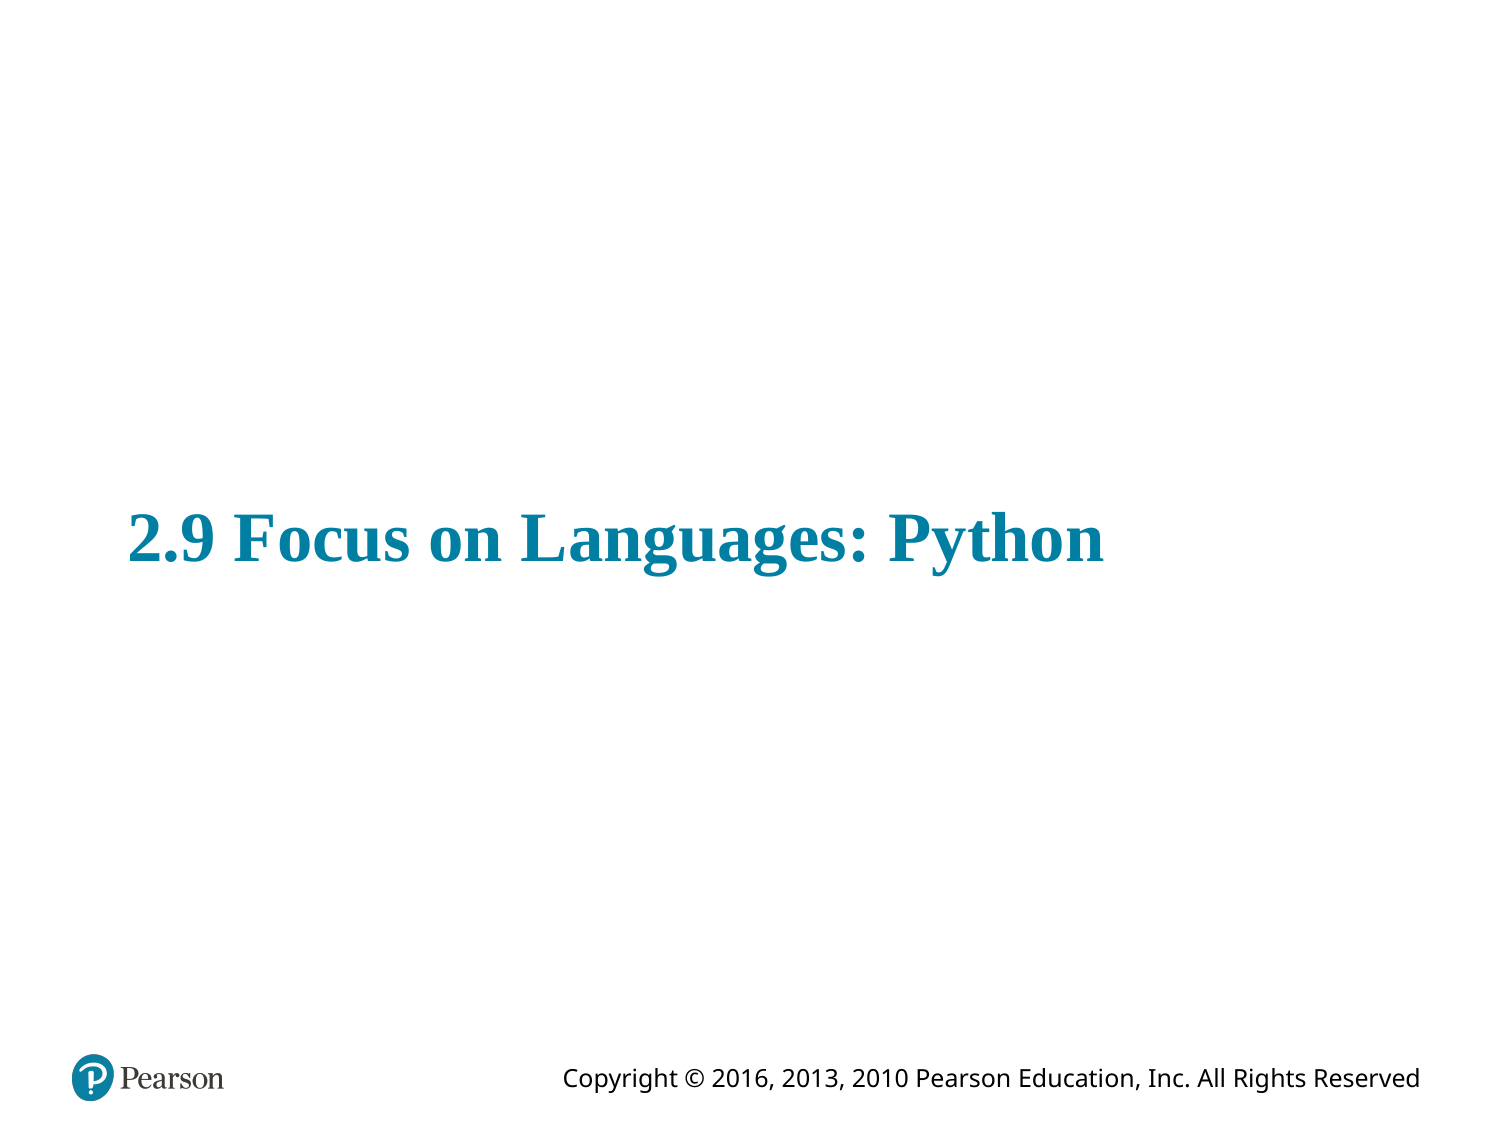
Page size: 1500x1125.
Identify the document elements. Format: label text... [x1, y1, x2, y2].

title 2.9 Focus on Languages: Python [112, 237, 1388, 591]
picture [72, 1054, 88, 1070]
picture [98, 1054, 224, 1101]
picture [80, 1063, 106, 1088]
picture [72, 1087, 83, 1101]
